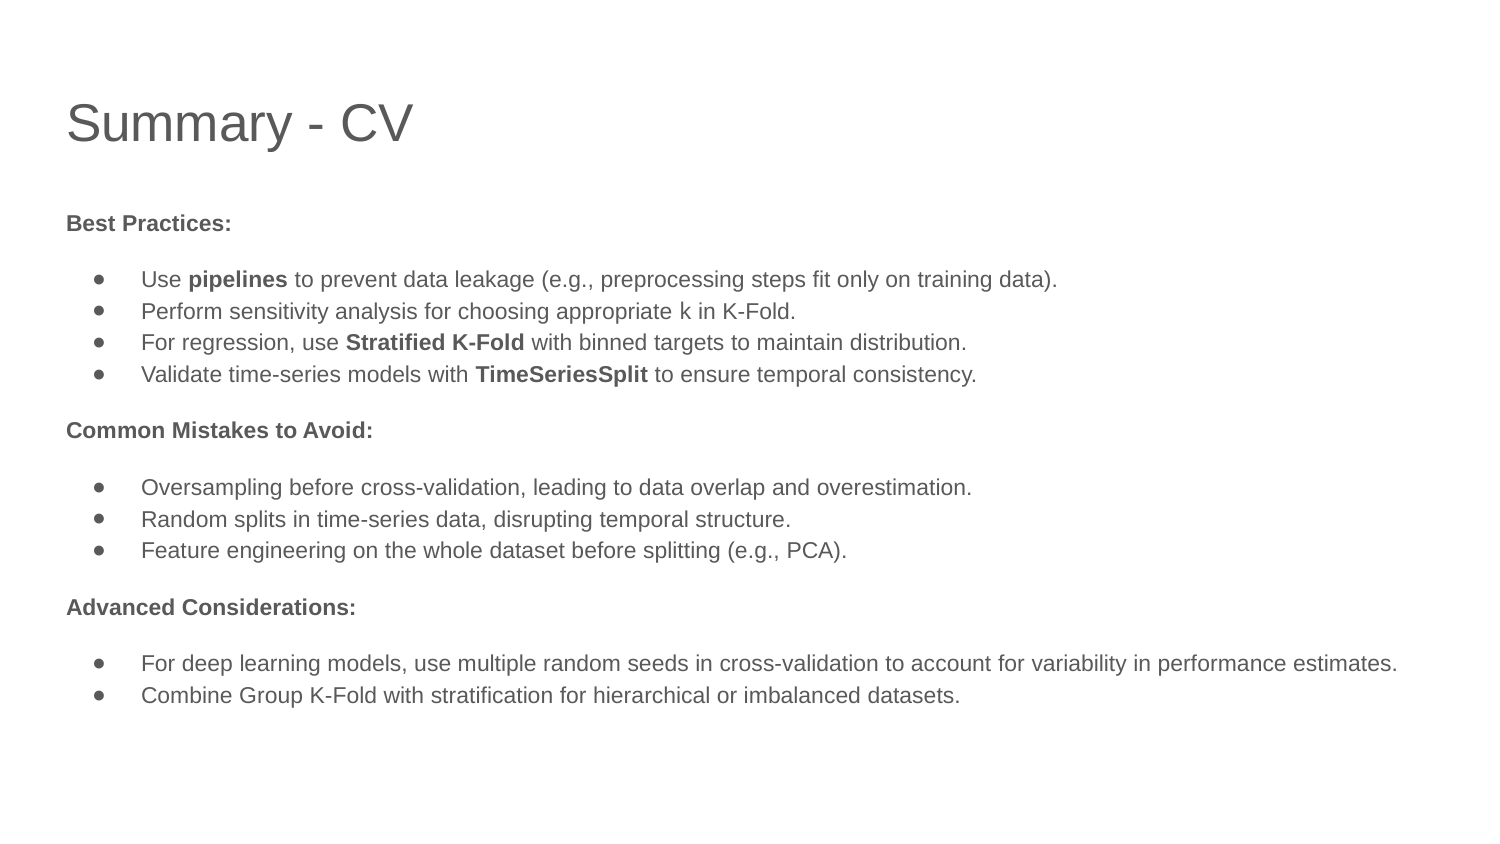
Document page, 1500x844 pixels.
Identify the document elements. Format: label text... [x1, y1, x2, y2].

list Best Practices: Use pipelines to prevent data leakage (e.g., preprocessing steps fit only on training data). Perform sensitivity analysis for choosing appropriate k in K-Fold. For regression, use Stratified K-Fold with binned targets to maintain distribution. Validate time-series models with TimeSeriesSplit to ensure temporal consistency. Common Mistakes to Avoid: Oversampling before cross-validation, leading to data overlap and overestimation. Random splits in time-series data, disrupting temporal structure. Feature engineering on the whole dataset before splitting (e.g., PCA). Advanced Considerations: For deep learning models, use multiple random seeds in cross-validation to account for variability in performance estimates. Combine Group K-Fold with stratification for hierarchical or imbalanced datasets. [51, 189, 1449, 750]
title Summary - CV [51, 72, 1449, 167]
